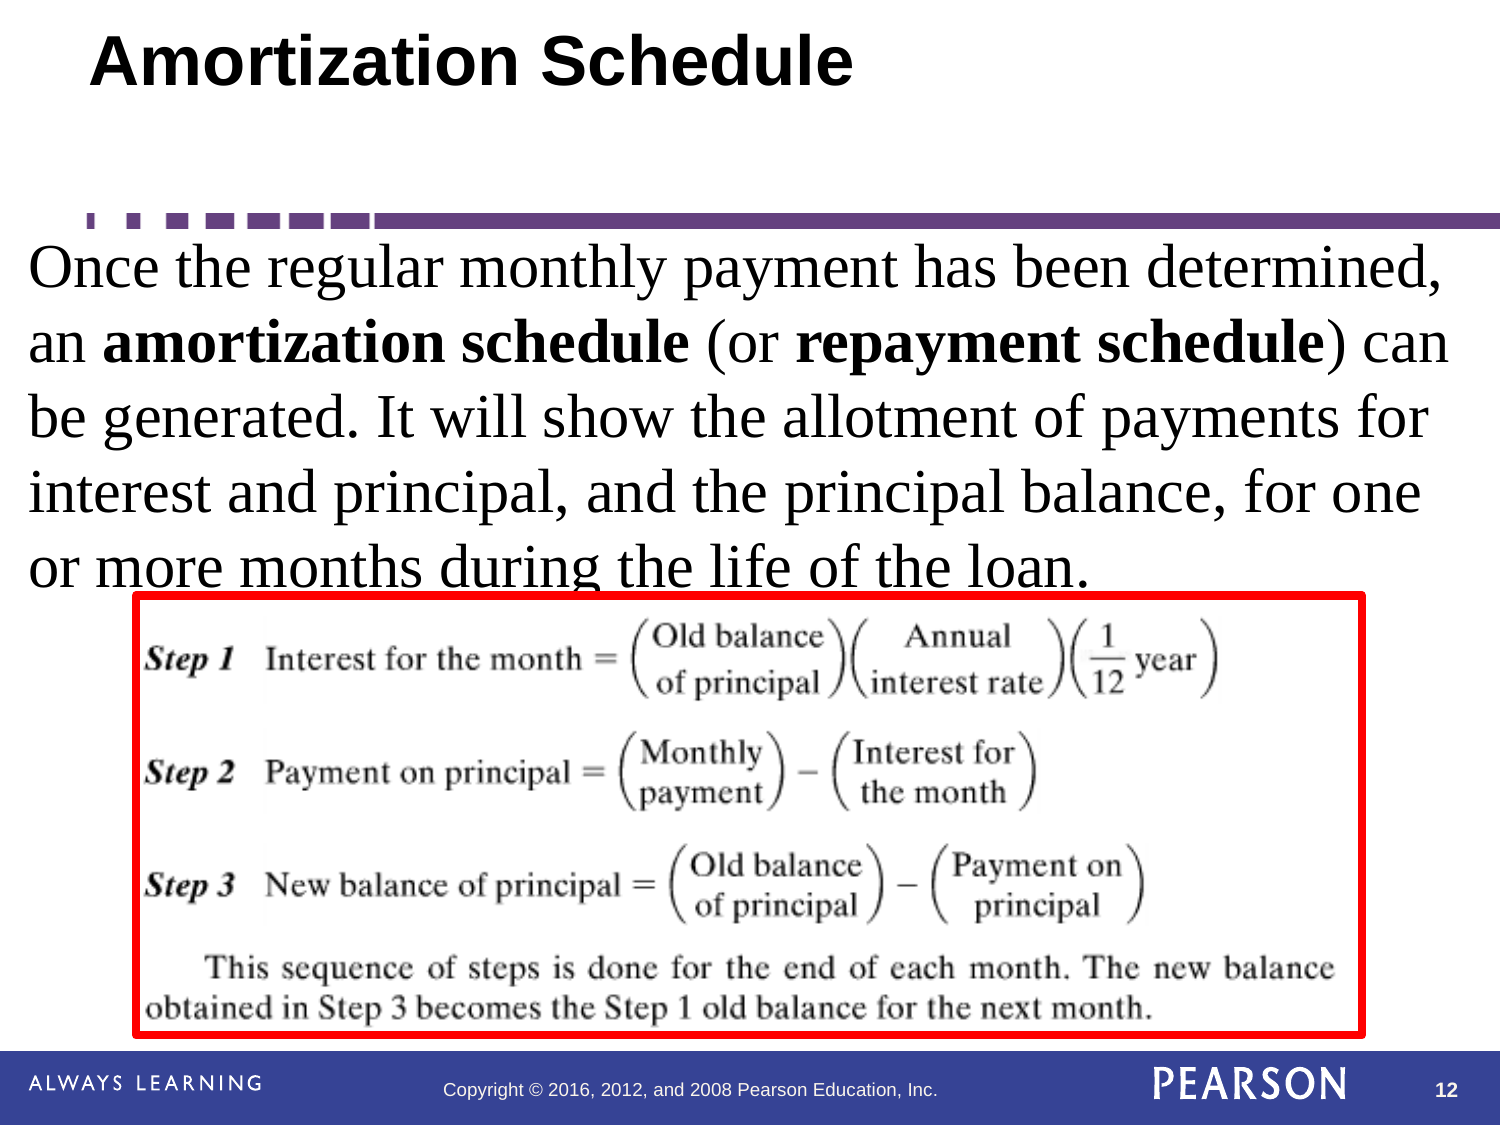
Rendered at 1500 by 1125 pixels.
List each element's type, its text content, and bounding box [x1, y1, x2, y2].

picture [60, 213, 1500, 229]
picture [139, 599, 1358, 1032]
text_box Once the regular monthly payment has been determined, an amortization schedule (or repayment schedule) can be generated. It will show the allotment of payments for interest and principal, and the principal balance, for one or more months during the life of the loan. [13, 217, 1480, 608]
title Amortization Schedule [73, 16, 881, 108]
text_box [493, 299, 644, 362]
